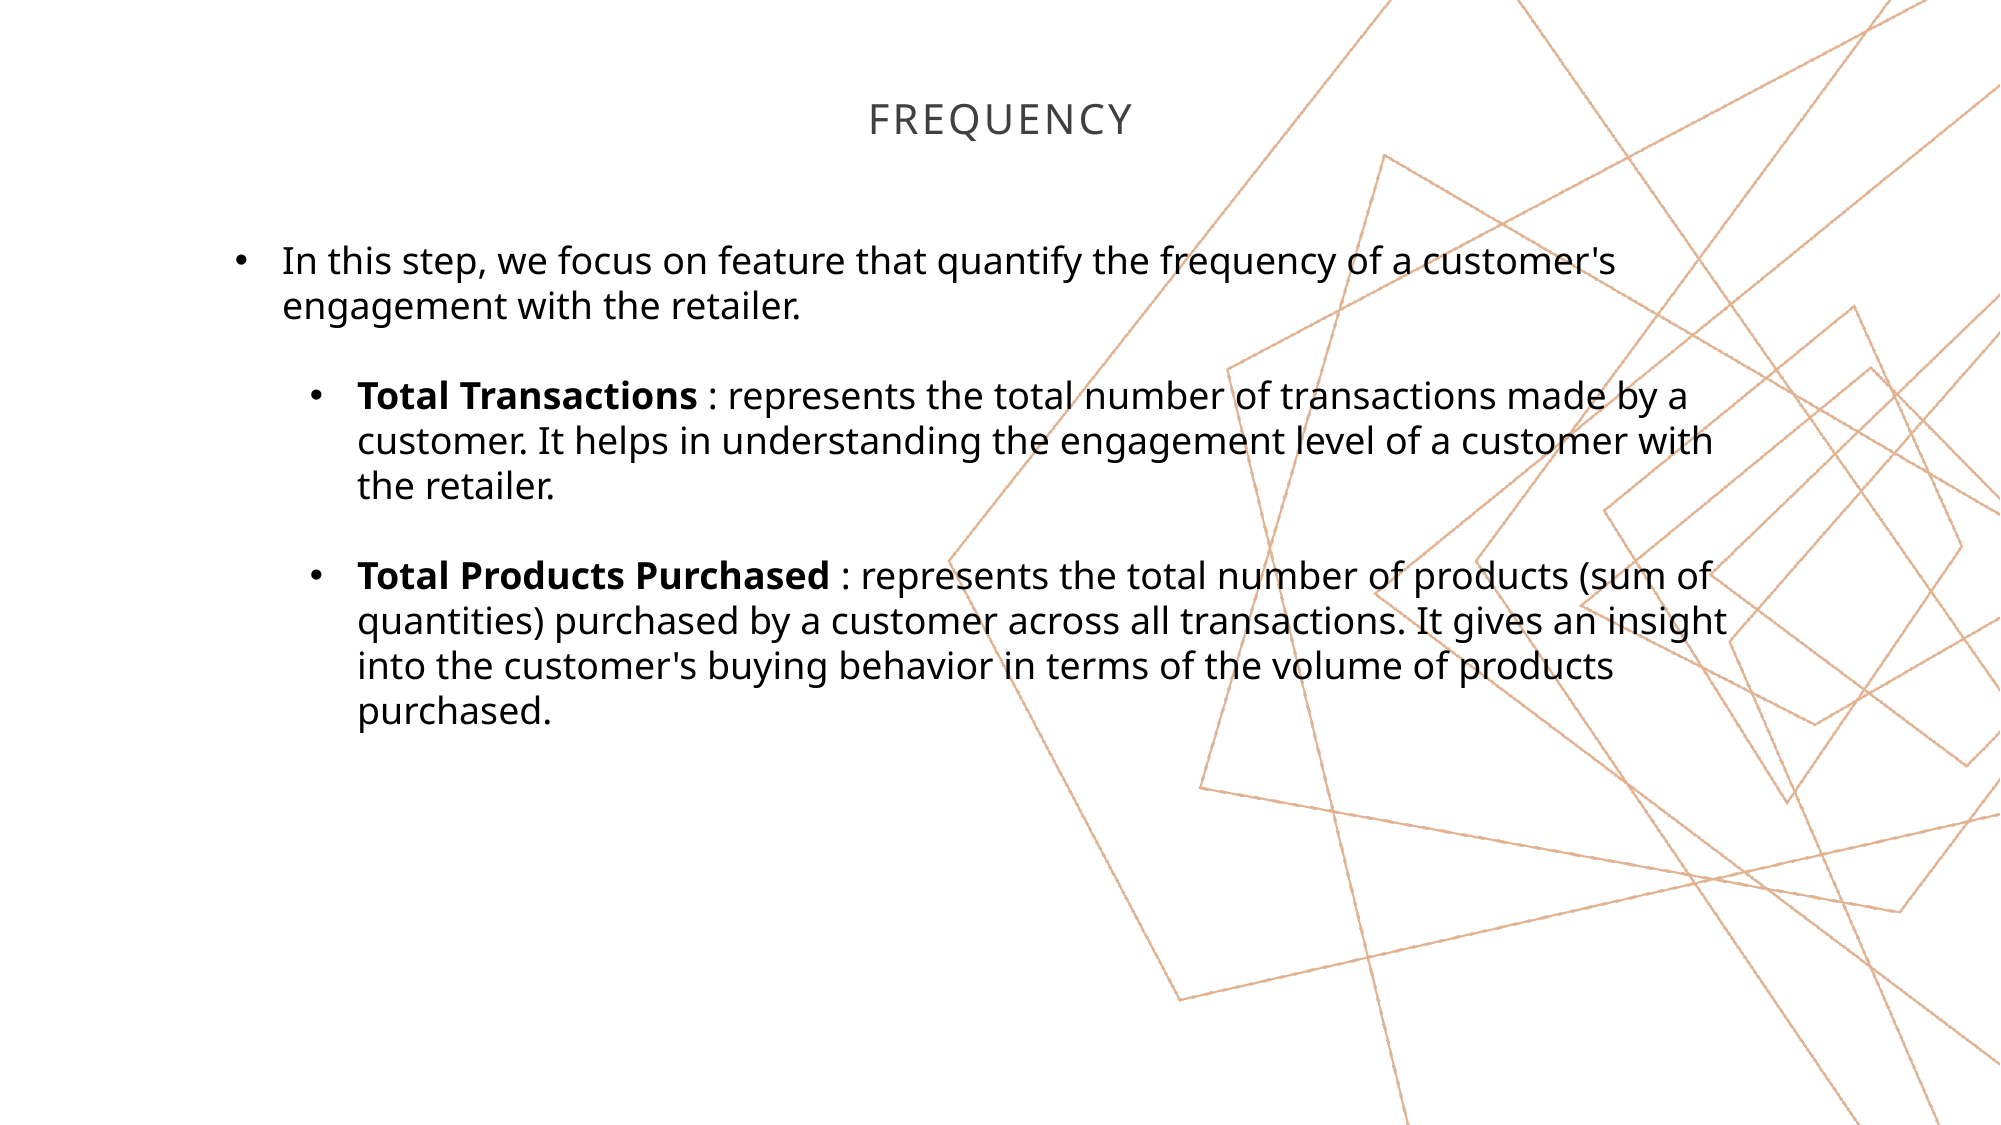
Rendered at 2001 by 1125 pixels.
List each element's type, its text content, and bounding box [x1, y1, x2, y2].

title frequency [436, 79, 1564, 152]
text_box In this step, we focus on feature that quantify the frequency of a customer's engagement with the retailer. Total Transactions : represents the total number of transactions made by a customer. It helps in understanding the engagement level of a customer with the retailer. Total Products Purchased : represents the total number of products (sum of quantities) purchased by a customer across all transactions. It gives an insight into the customer's buying behavior in terms of the volume of products purchased. [220, 229, 1780, 739]
picture [900, 0, 2000, 1125]
